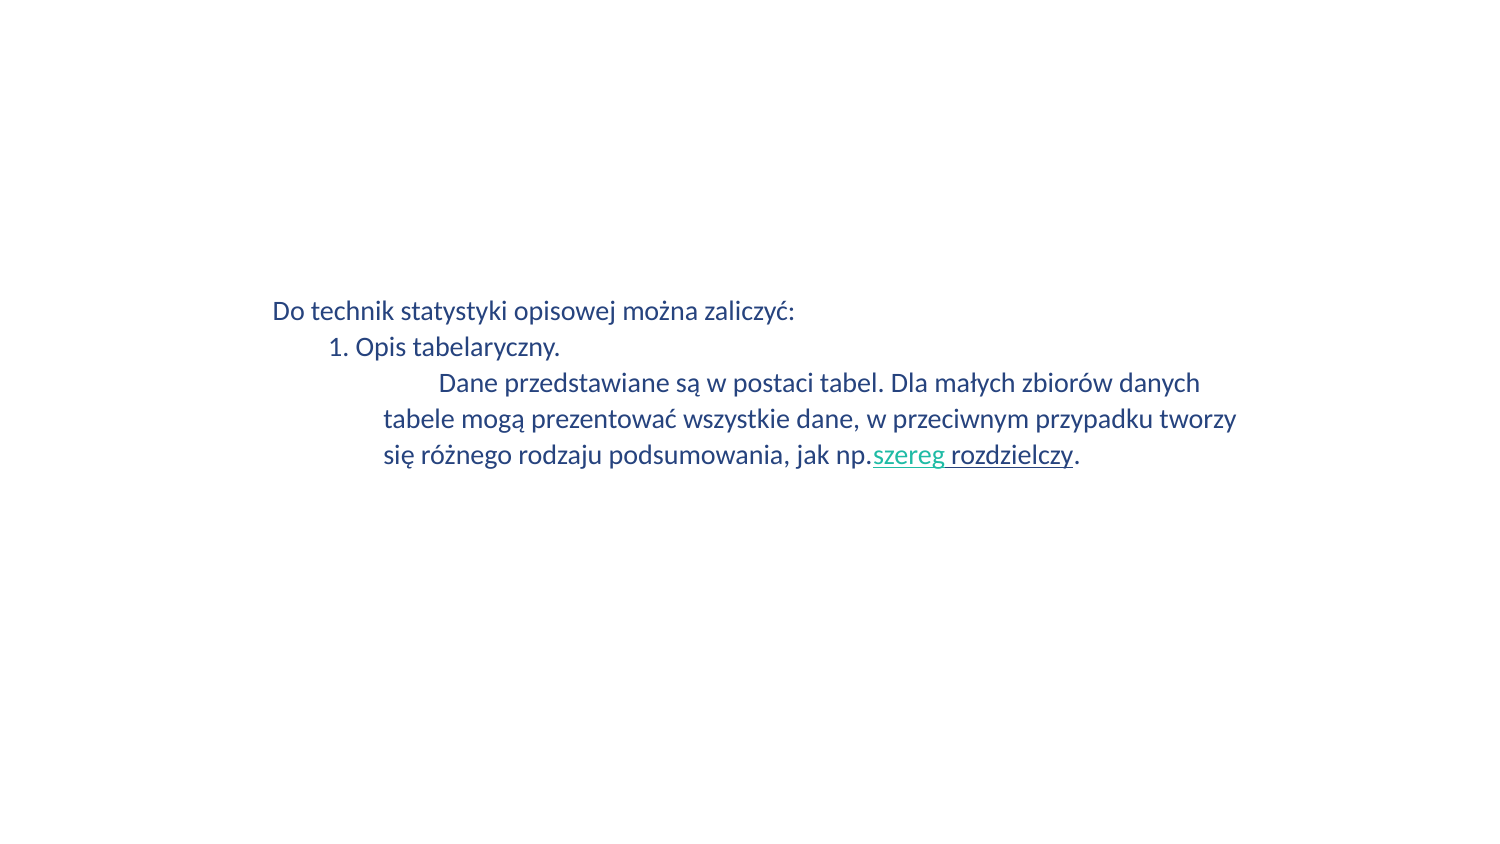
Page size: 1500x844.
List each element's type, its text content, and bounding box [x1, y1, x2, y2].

text_box Do technik statystyki opisowej można zaliczyć: 1. Opis tabelaryczny. Dane przedstawiane są w postaci tabel. Dla małych zbiorów danych tabele mogą prezentować wszystkie dane, w przeciwnym przypadku tworzy się różnego rodzaju podsumowania, jak np.szereg rozdzielczy. [257, 282, 1274, 478]
